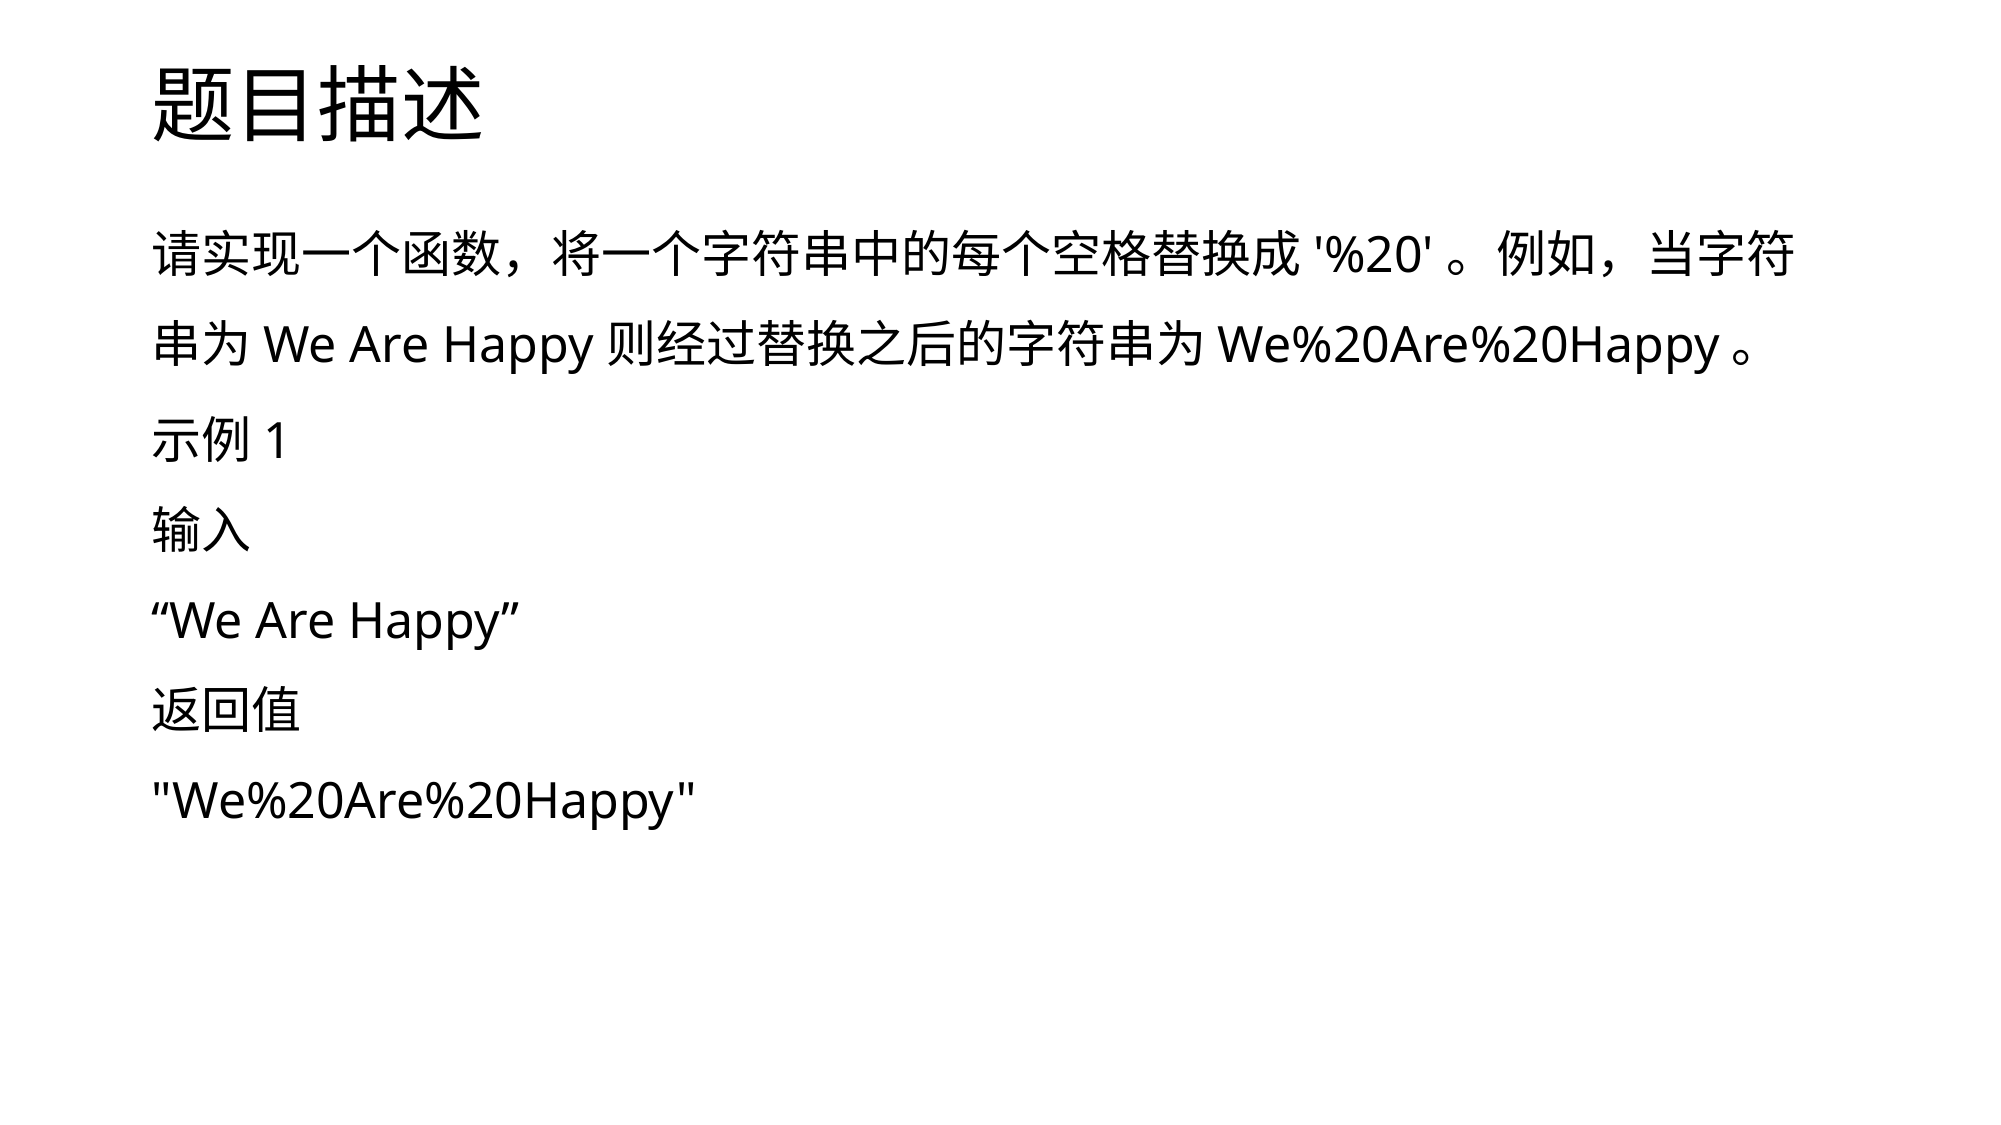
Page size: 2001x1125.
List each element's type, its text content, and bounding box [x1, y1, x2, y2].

title 题目描述 [136, 0, 1862, 218]
text_box 示例1 输入 “We Are Happy” 返回值 "We%20Are%20Happy" [136, 371, 1843, 837]
text_box 请实现一个函数，将一个字符串中的每个空格替换成'%20'。例如，当字符串为We Are Happy则经过替换之后的字符串为We%20Are%20Happy。 [136, 185, 1843, 371]
